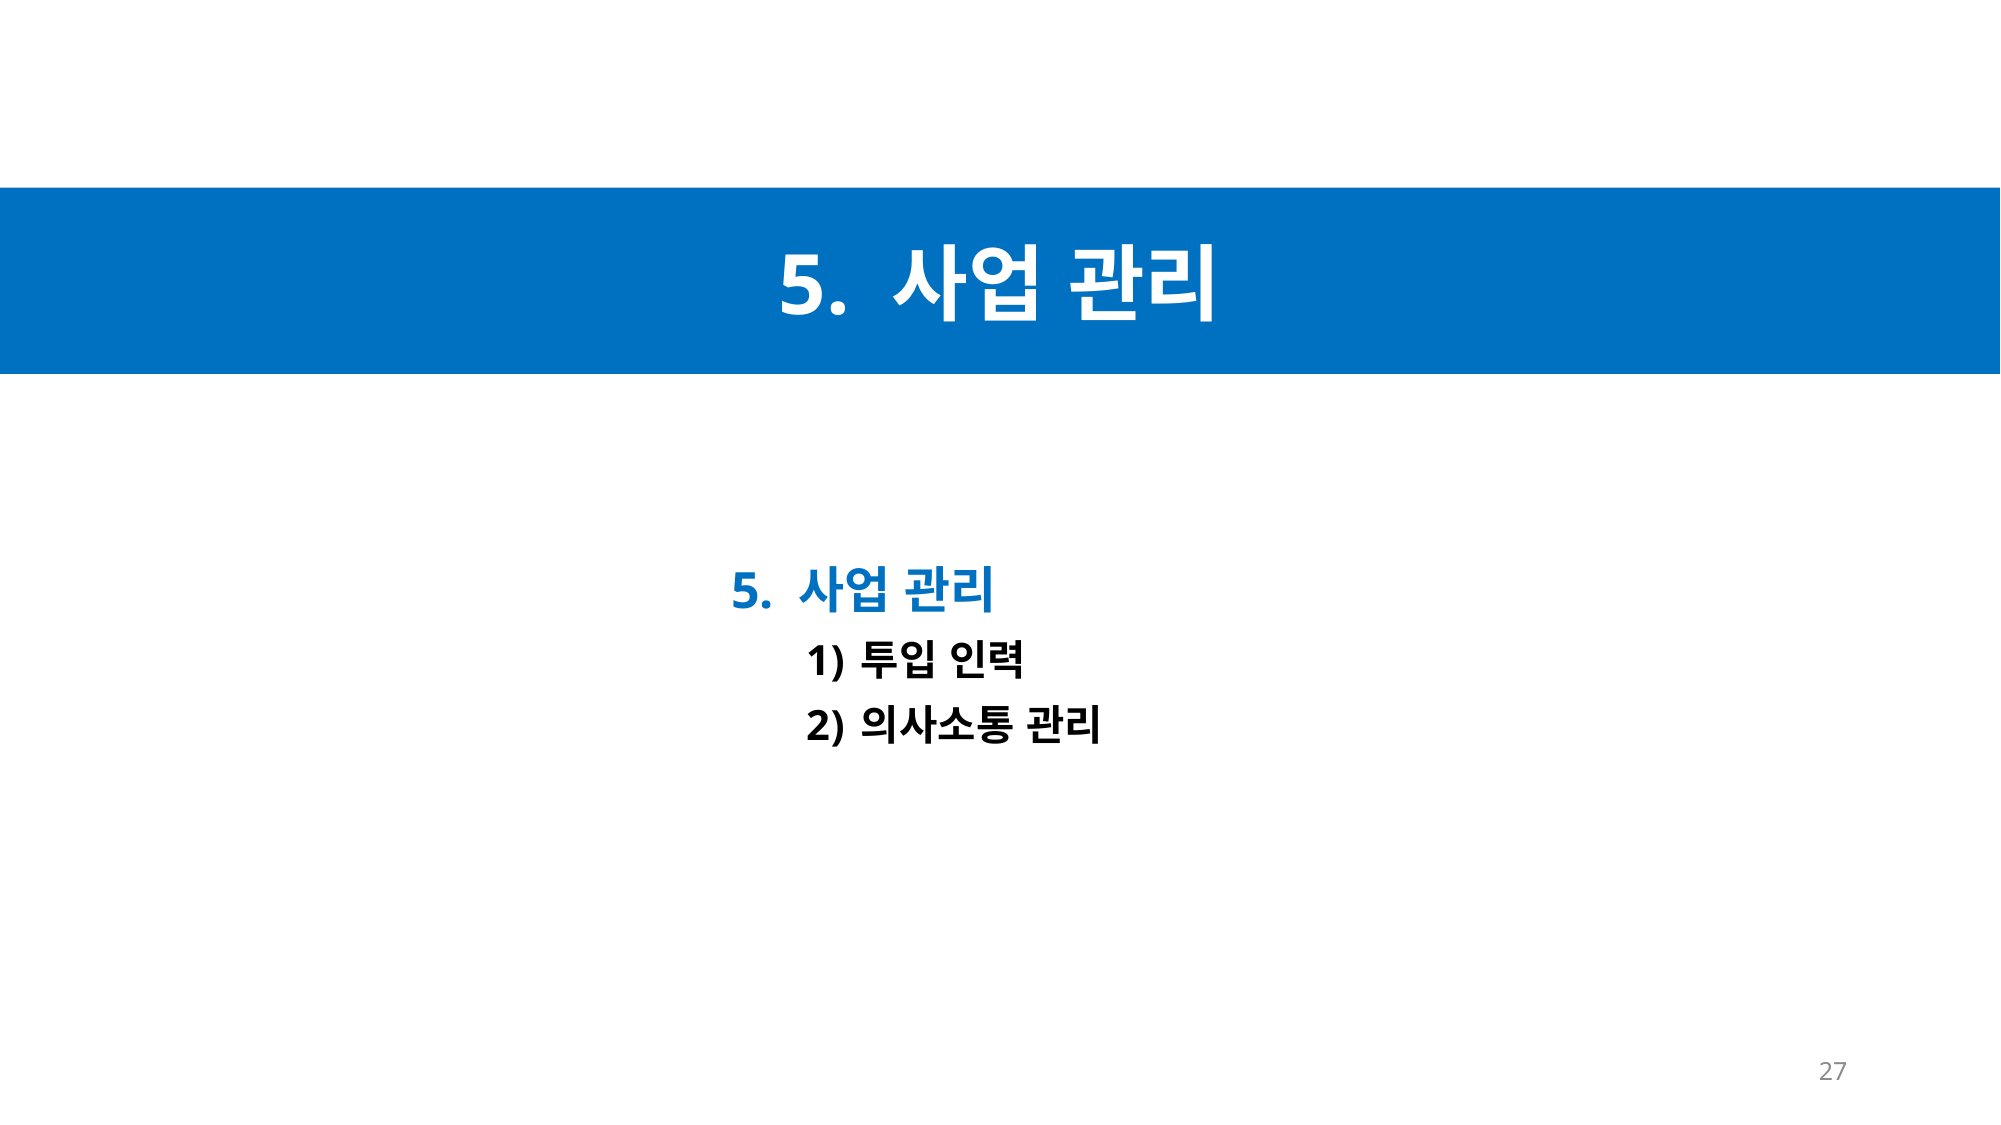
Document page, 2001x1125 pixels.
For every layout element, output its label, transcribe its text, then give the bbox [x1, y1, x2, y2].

text_box 5. 사업 관리 [0, 187, 2000, 374]
text_box 5. 사업 관리 투입 인력 의사소통 관리 [716, 532, 1517, 756]
slide_number 27 [1412, 1042, 1863, 1103]
